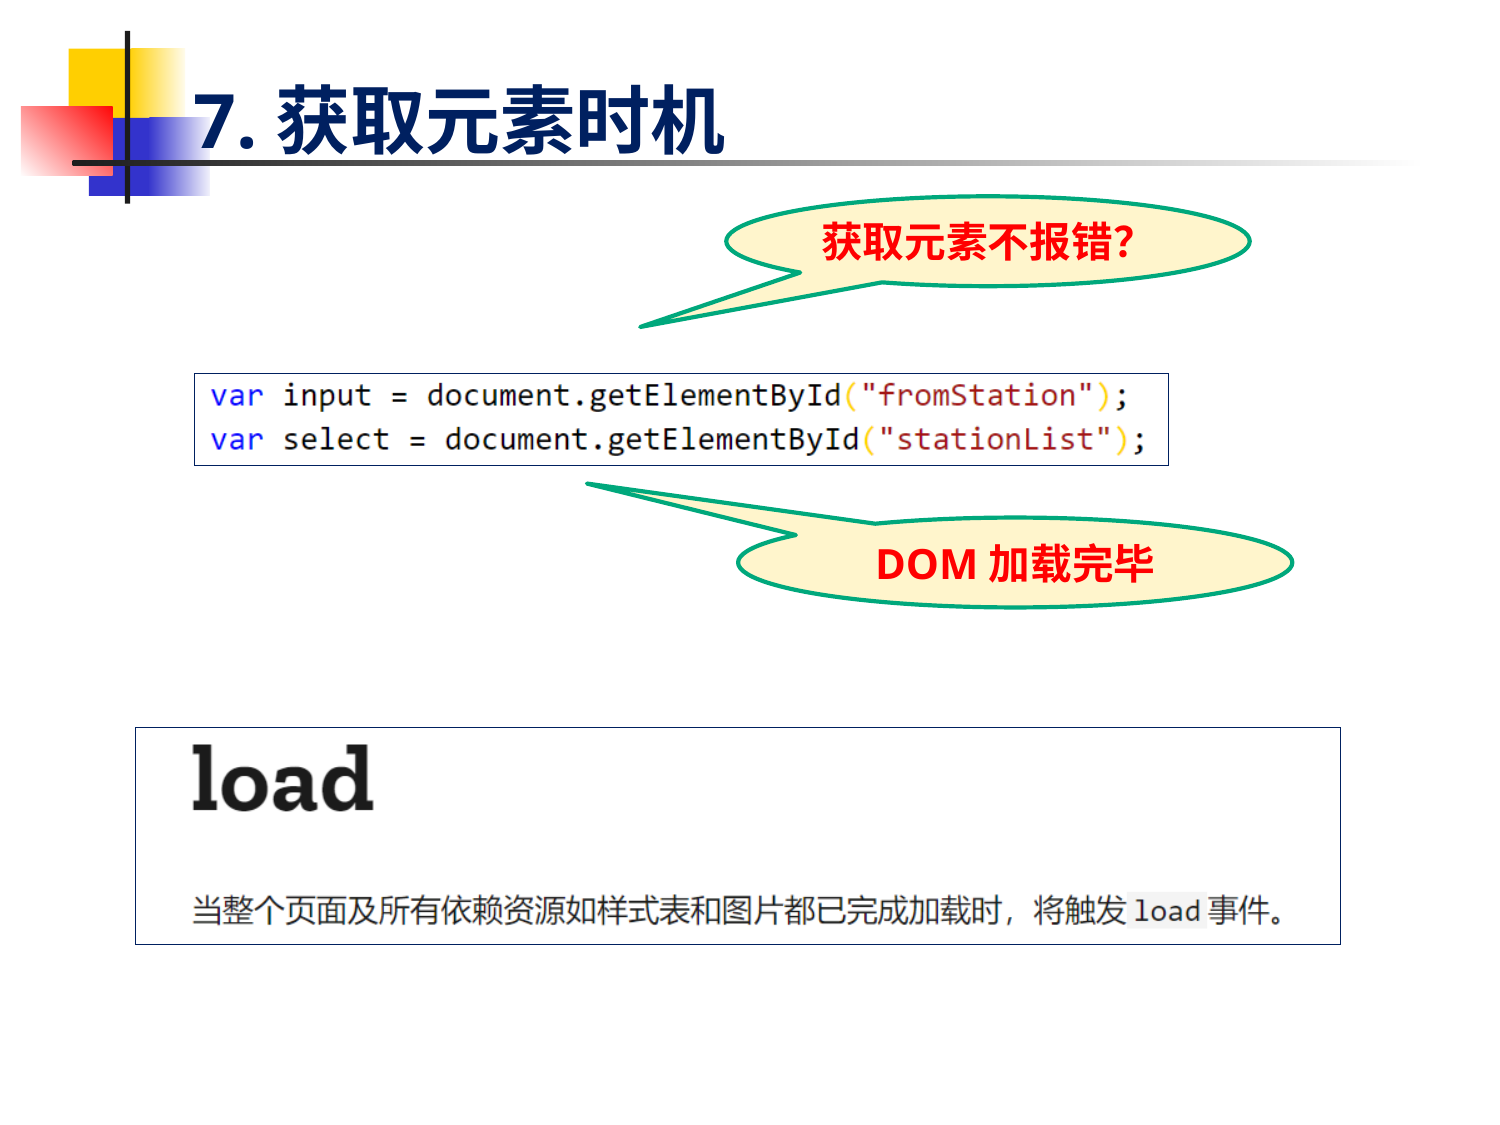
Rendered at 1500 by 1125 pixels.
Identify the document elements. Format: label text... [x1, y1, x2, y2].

picture [194, 373, 1169, 467]
text_box 获取元素不报错？ [638, 194, 1252, 330]
picture [135, 727, 1341, 945]
text_box 7.获取元素时机 [178, 66, 758, 172]
text_box DOM加载完毕 [584, 481, 1295, 610]
